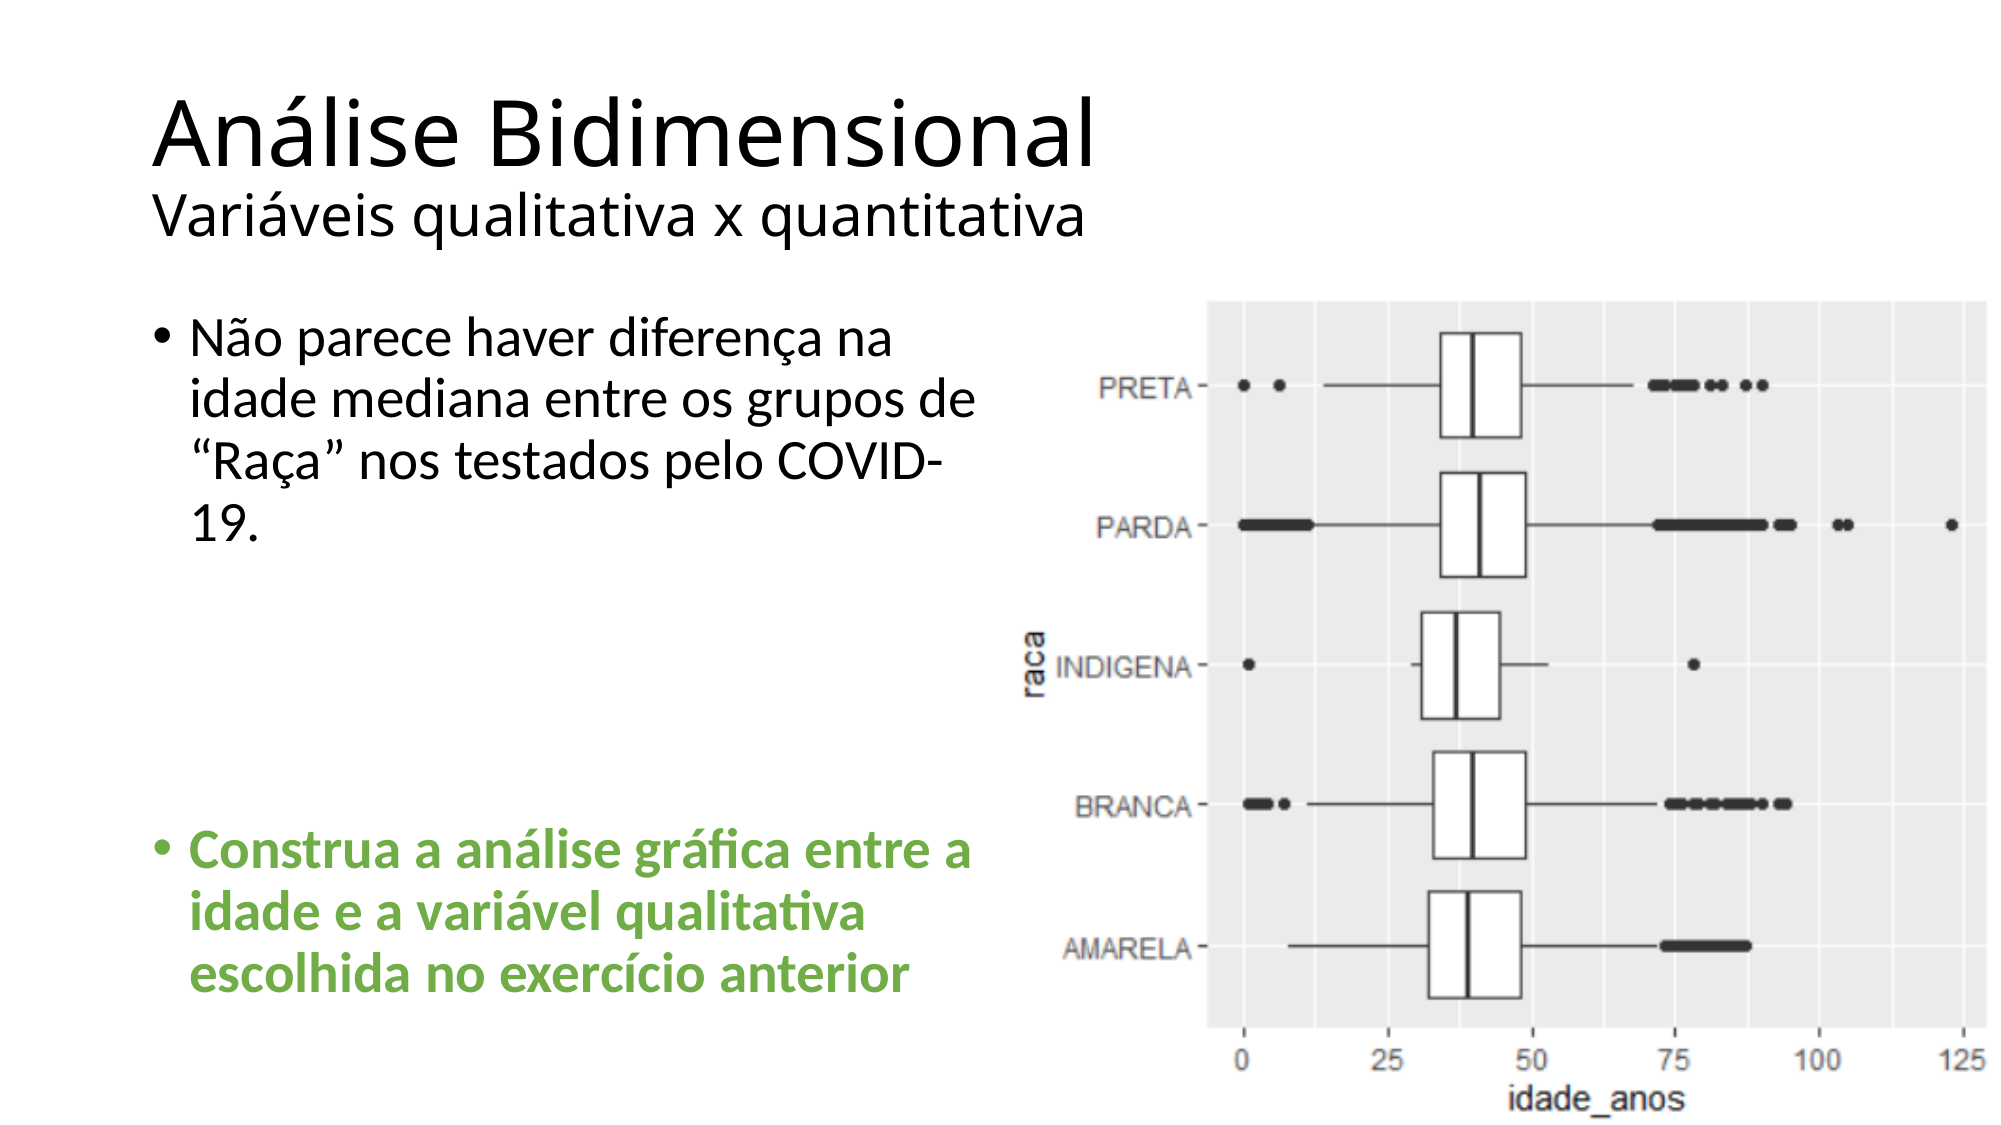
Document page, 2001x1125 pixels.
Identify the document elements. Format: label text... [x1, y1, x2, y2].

list Não parece haver diferença na idade mediana entre os grupos de “Raça” nos testados pelo COVID-19. Construa a análise gráfica entre a idade e a variável qualitativa escolhida no exercício anterior [137, 299, 999, 1014]
picture [999, 289, 2000, 1125]
title Análise Bidimensional Variáveis qualitativa x quantitativa [137, 59, 1863, 278]
